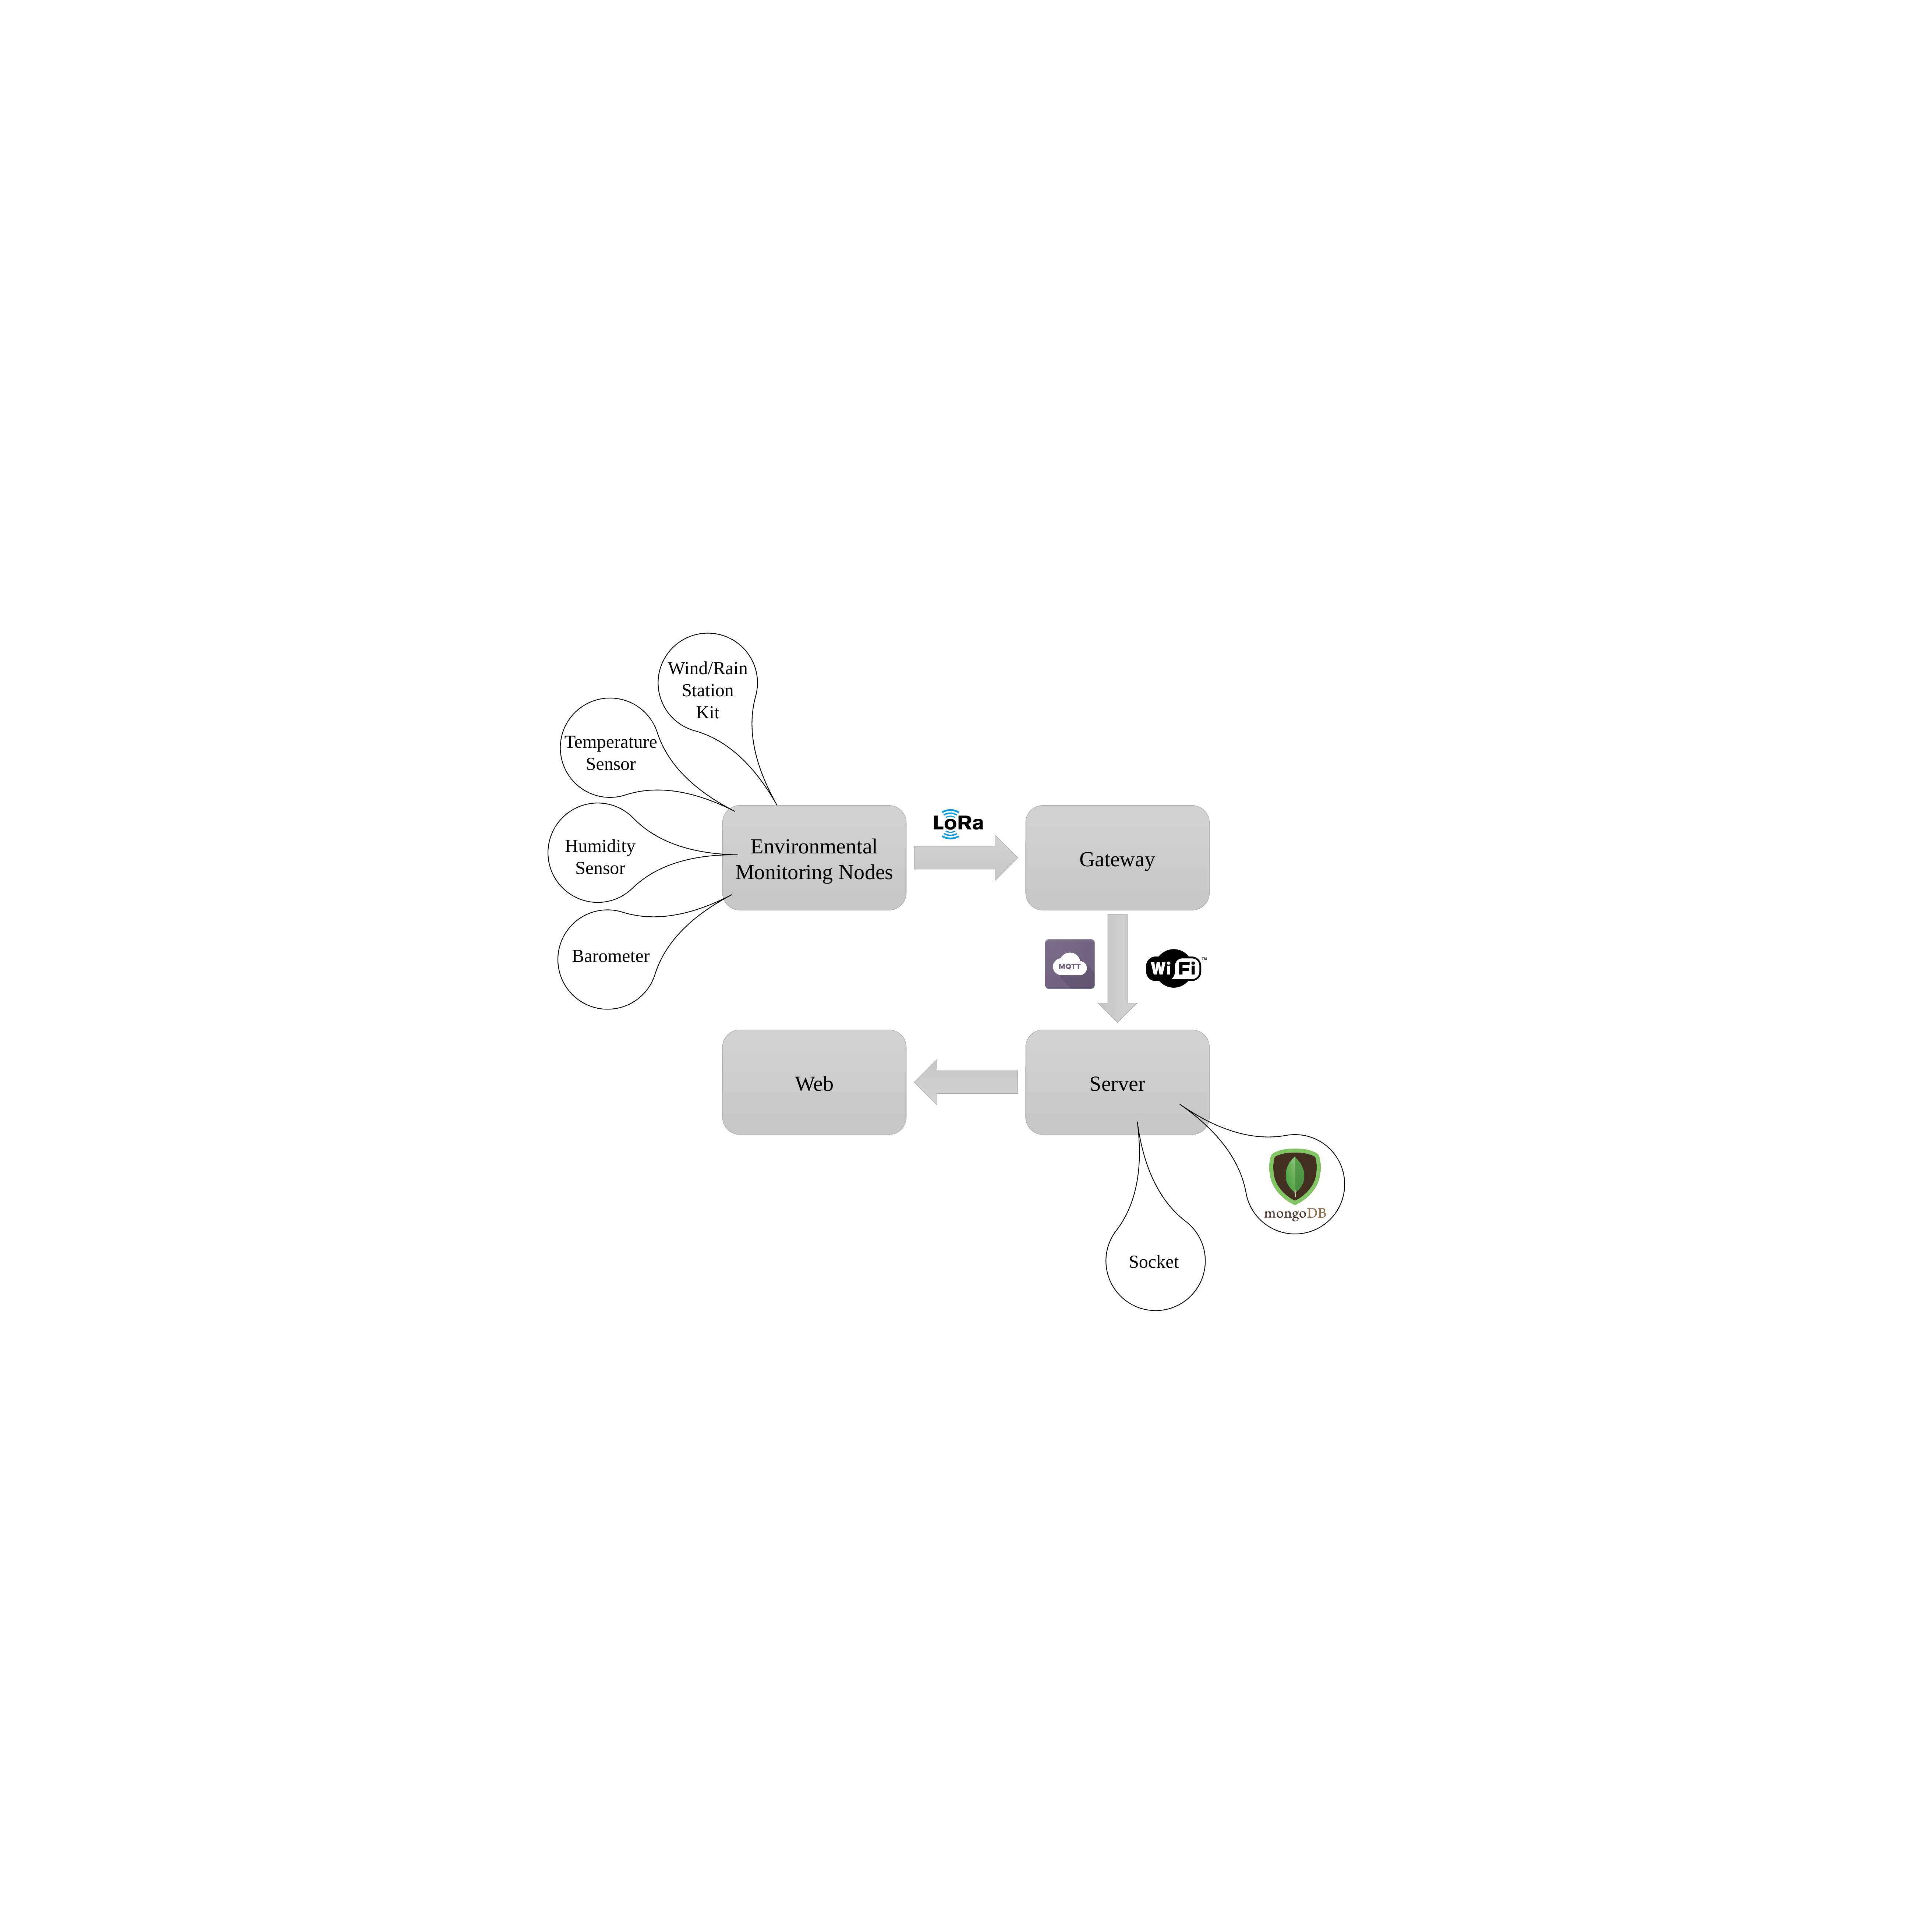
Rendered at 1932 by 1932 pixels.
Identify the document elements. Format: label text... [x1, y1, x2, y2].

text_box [543, 803, 654, 902]
text_box Web [722, 1029, 907, 1135]
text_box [1026, 805, 1210, 1135]
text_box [1106, 1211, 1278, 1311]
text_box [914, 834, 1018, 881]
text_box Environmental Monitoring Nodes [722, 805, 907, 910]
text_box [555, 698, 666, 797]
picture [933, 797, 984, 848]
text_box [914, 1059, 1018, 1105]
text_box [655, 635, 766, 735]
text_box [1245, 1134, 1345, 1234]
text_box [558, 904, 657, 1015]
picture [1044, 938, 1095, 989]
